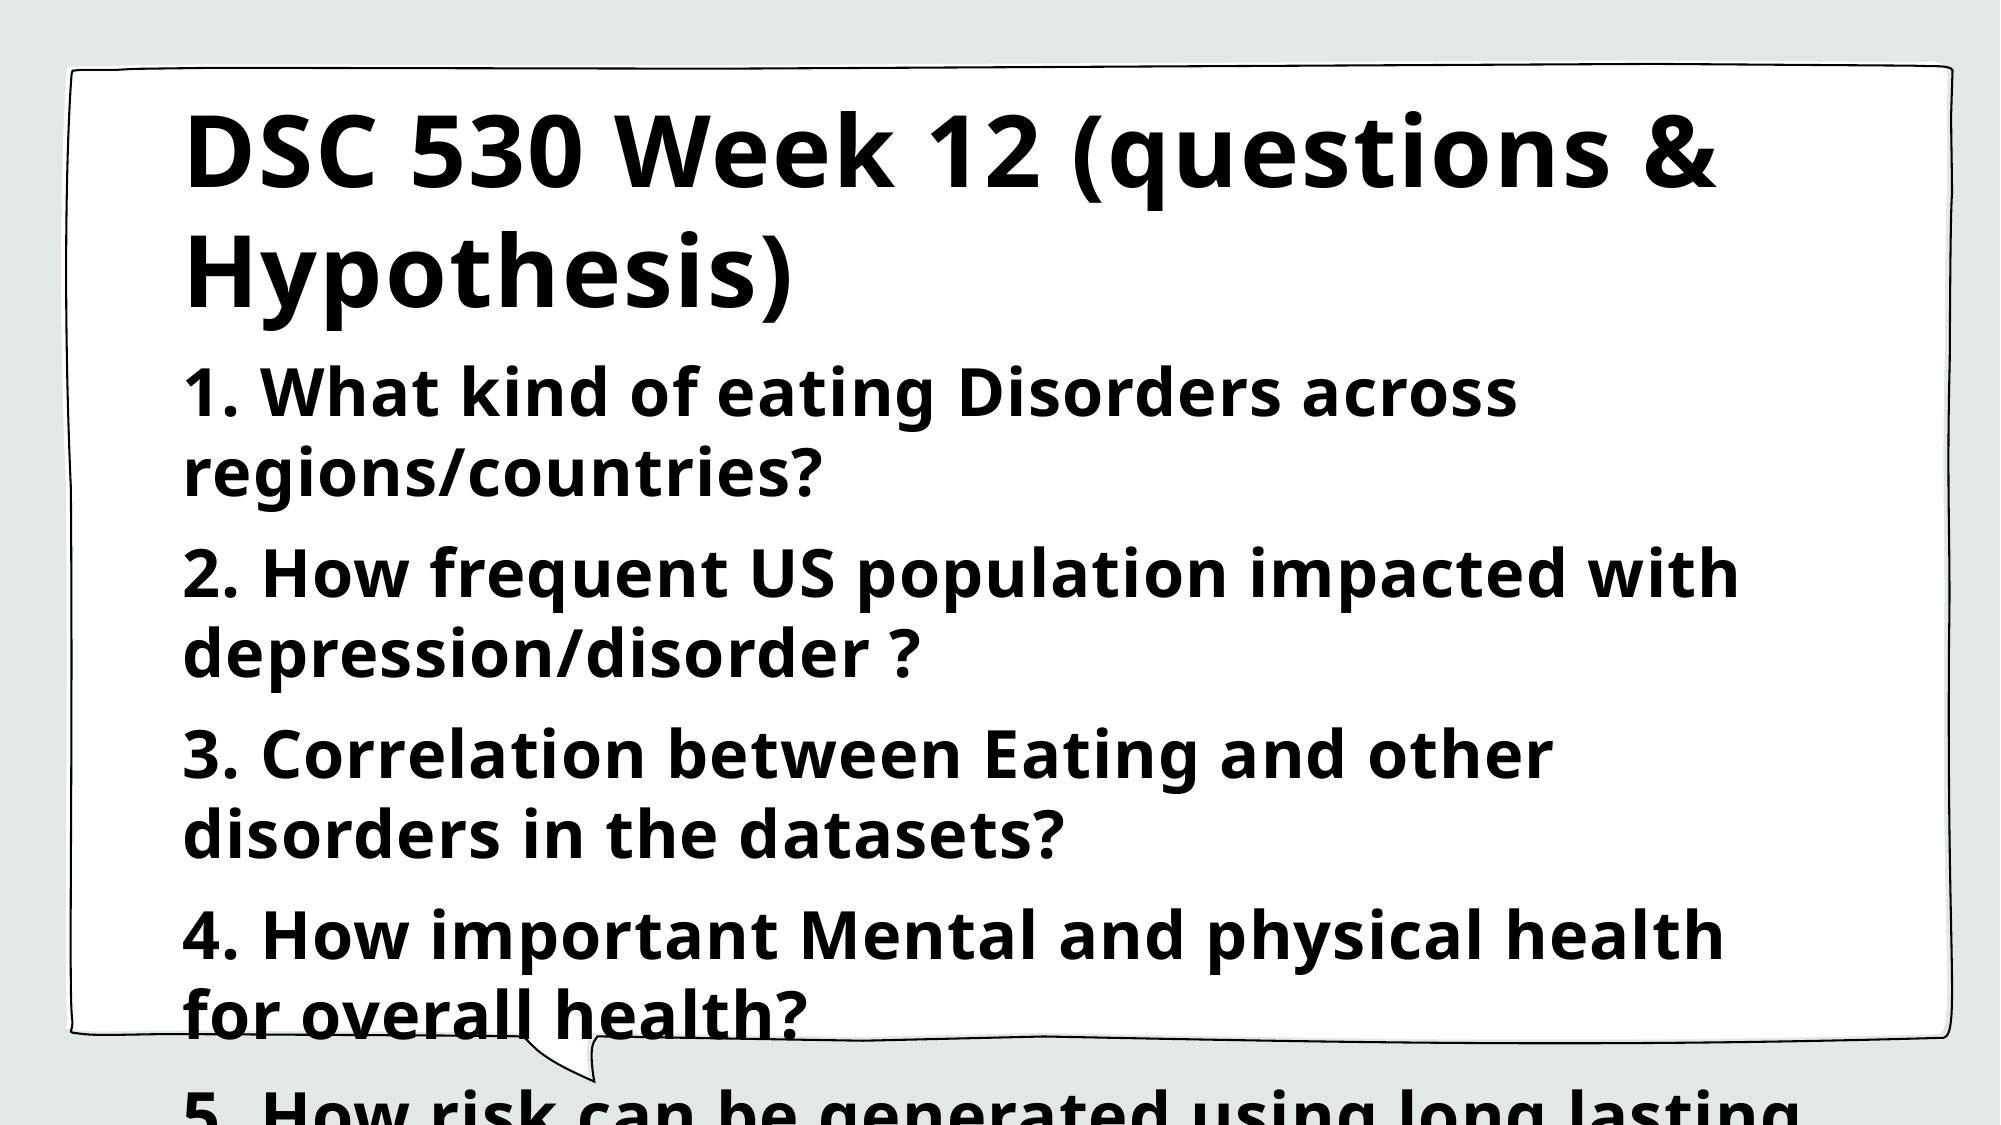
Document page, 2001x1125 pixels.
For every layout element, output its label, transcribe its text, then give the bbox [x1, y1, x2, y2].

list 1. What kind of eating Disorders across regions/countries? 2. How frequent US population impacted with depression/disorder ? 3. Correlation between Eating and other disorders in the datasets? 4. How important Mental and physical health for overall health? 5. How risk can be generated using long lasting disorders and show it using EDA? [167, 342, 1863, 971]
title DSC 530 Week 12 (questions & Hypothesis) [167, 91, 1863, 324]
